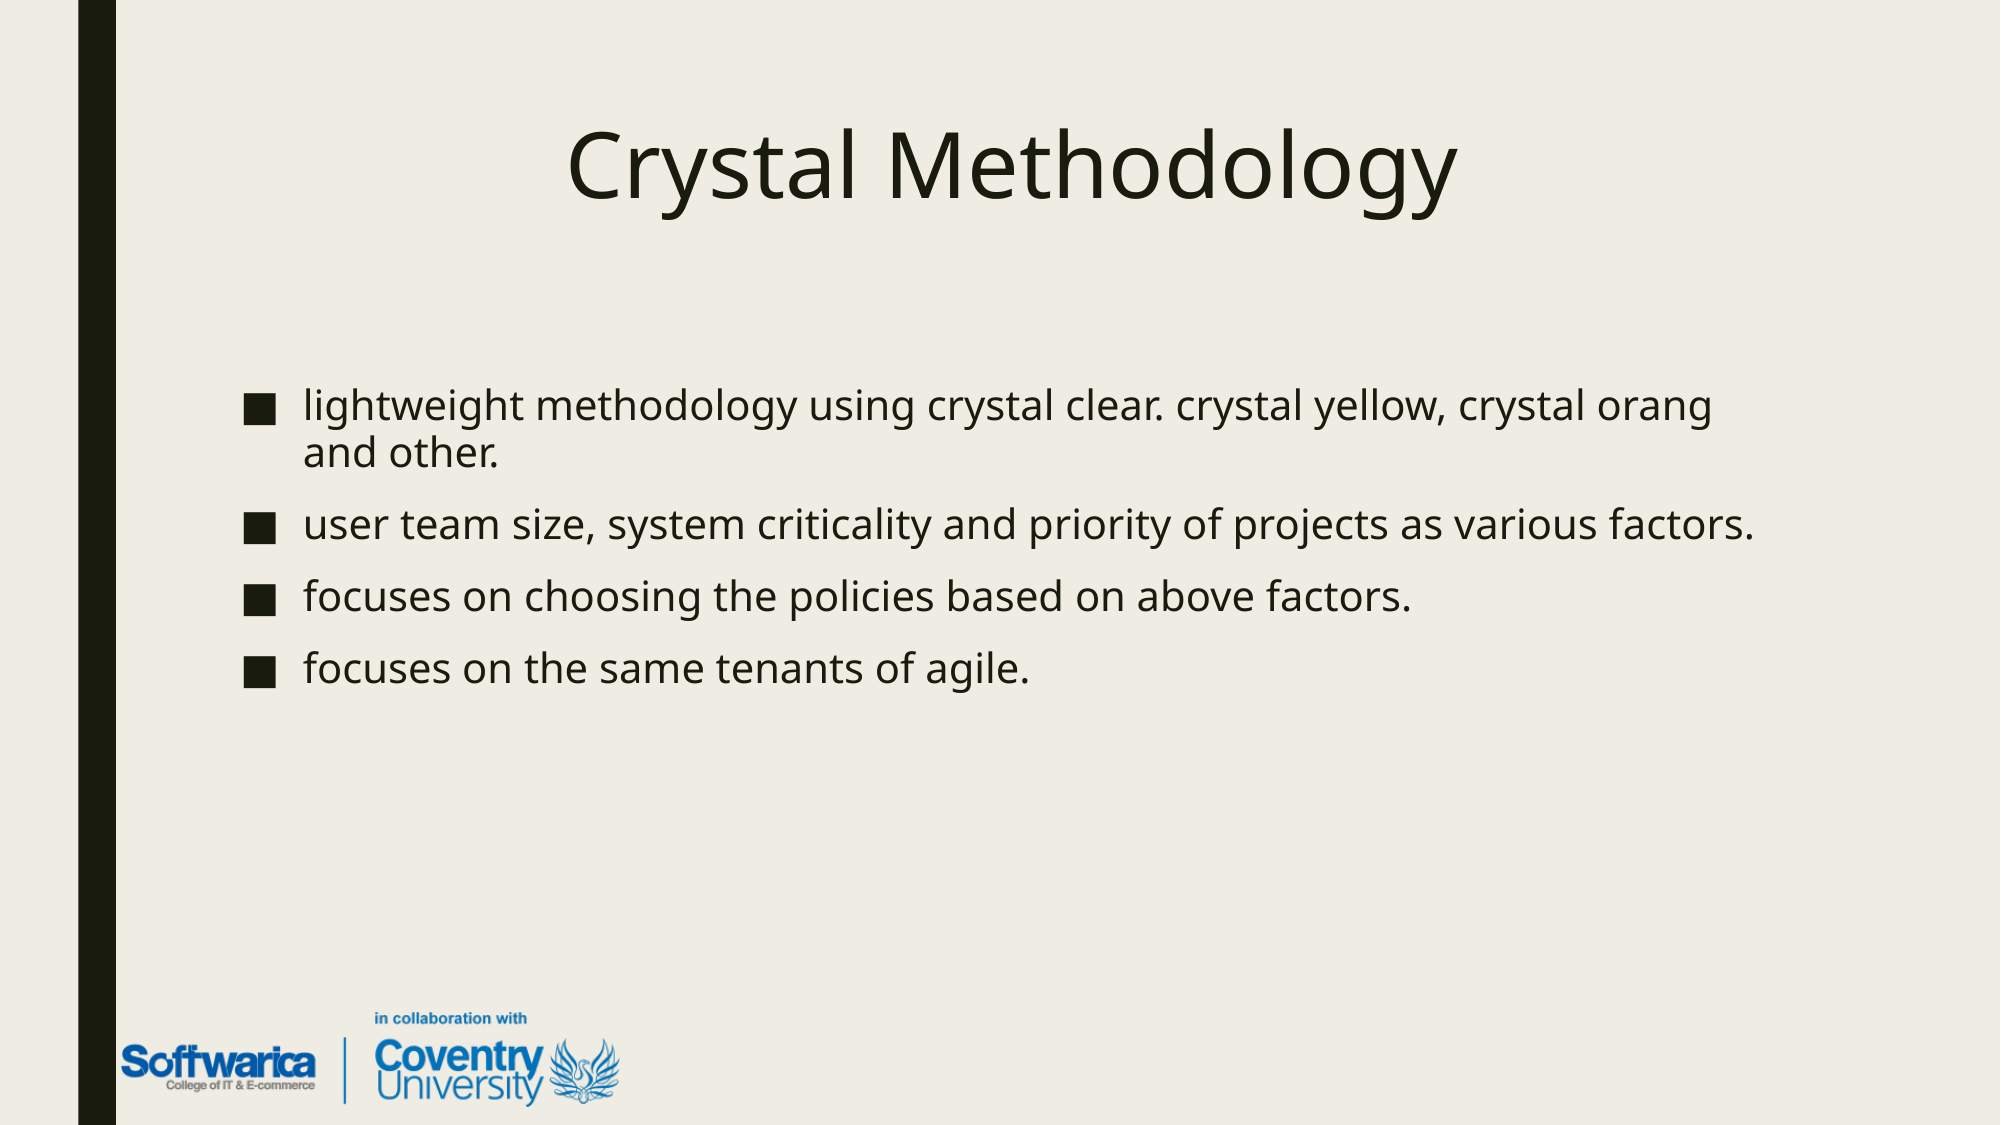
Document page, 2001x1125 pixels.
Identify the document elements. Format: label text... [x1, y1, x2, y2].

title Crystal Methodology [225, 112, 1800, 357]
picture [121, 1012, 620, 1107]
list lightweight methodology using crystal clear. crystal yellow, crystal orang and other. user team size, system criticality and priority of projects as various factors. focuses on choosing the policies based on above factors. focuses on the same tenants of agile. [225, 375, 1800, 963]
